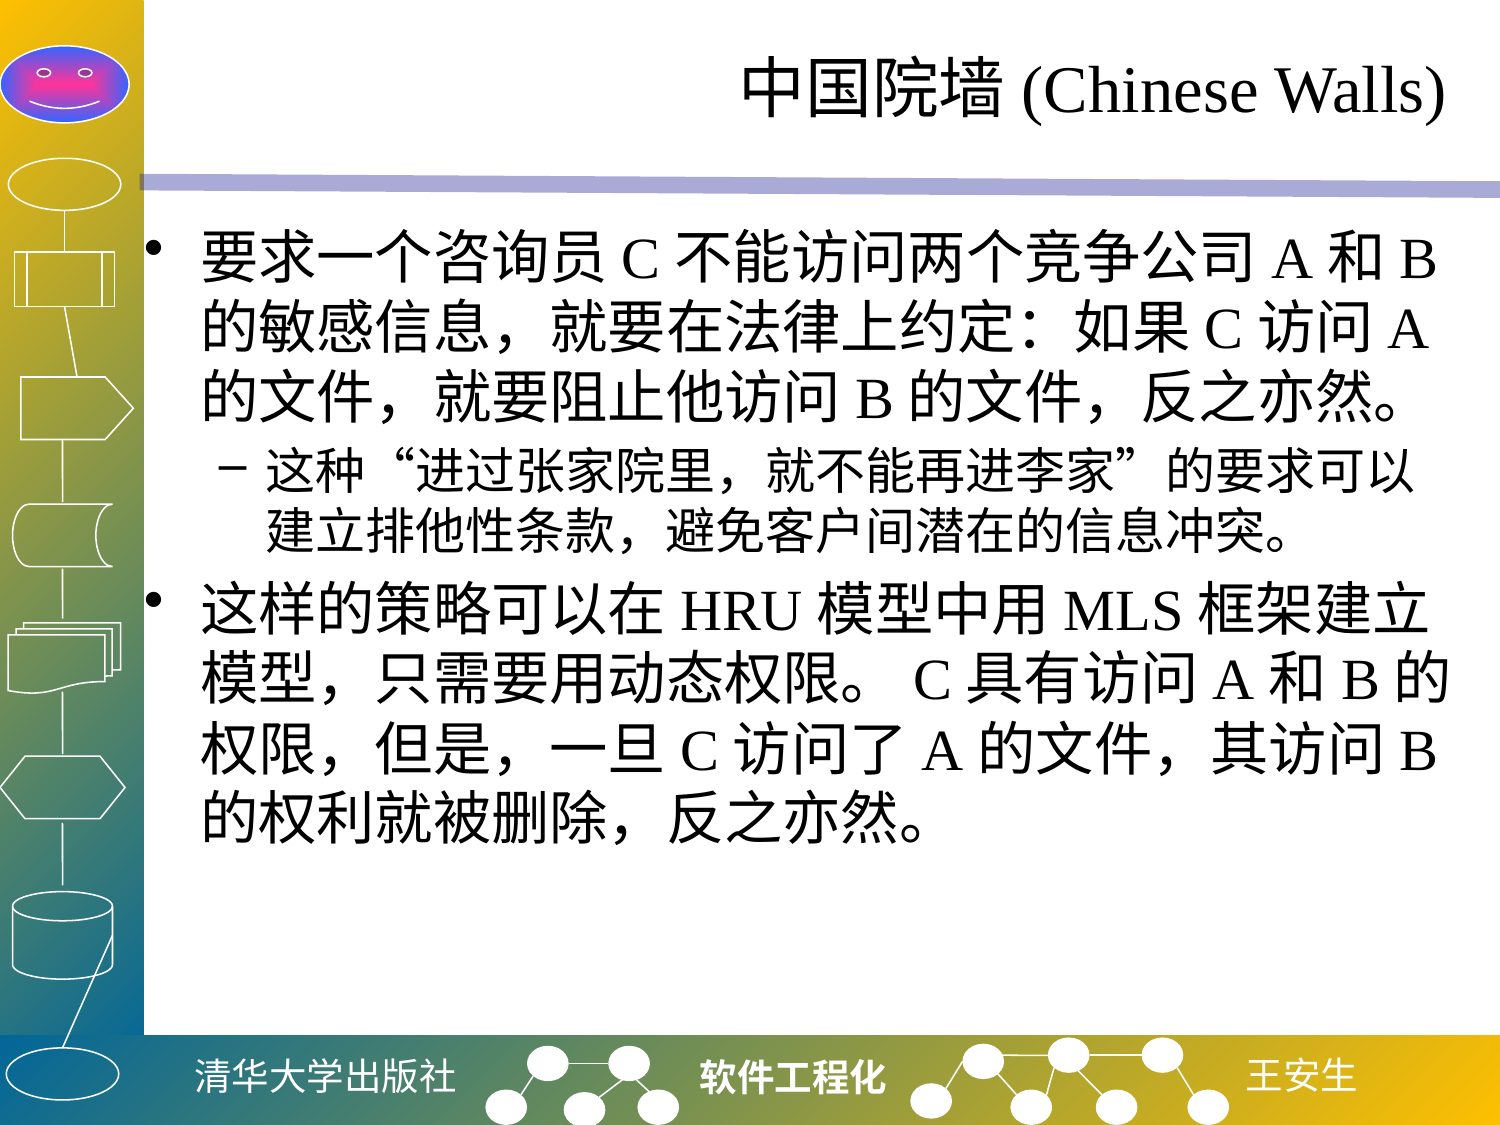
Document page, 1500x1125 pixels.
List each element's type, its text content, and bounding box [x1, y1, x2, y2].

list 要求一个咨询员C不能访问两个竞争公司A和B的敏感信息，就要在法律上约定：如果C访问A的文件，就要阻止他访问B的文件，反之亦然。 这种“进过张家院里，就不能再进李家”的要求可以建立排他性条款，避免客户间潜在的信息冲突。 这样的策略可以在HRU模型中用MLS框架建立模型，只需要用动态权限。C具有访问A和B的权限，但是，一旦C访问了A的文件，其访问B的权利就被删除，反之亦然。 [128, 212, 1476, 1038]
title 中国院墙(Chinese Walls) [187, 24, 1463, 147]
